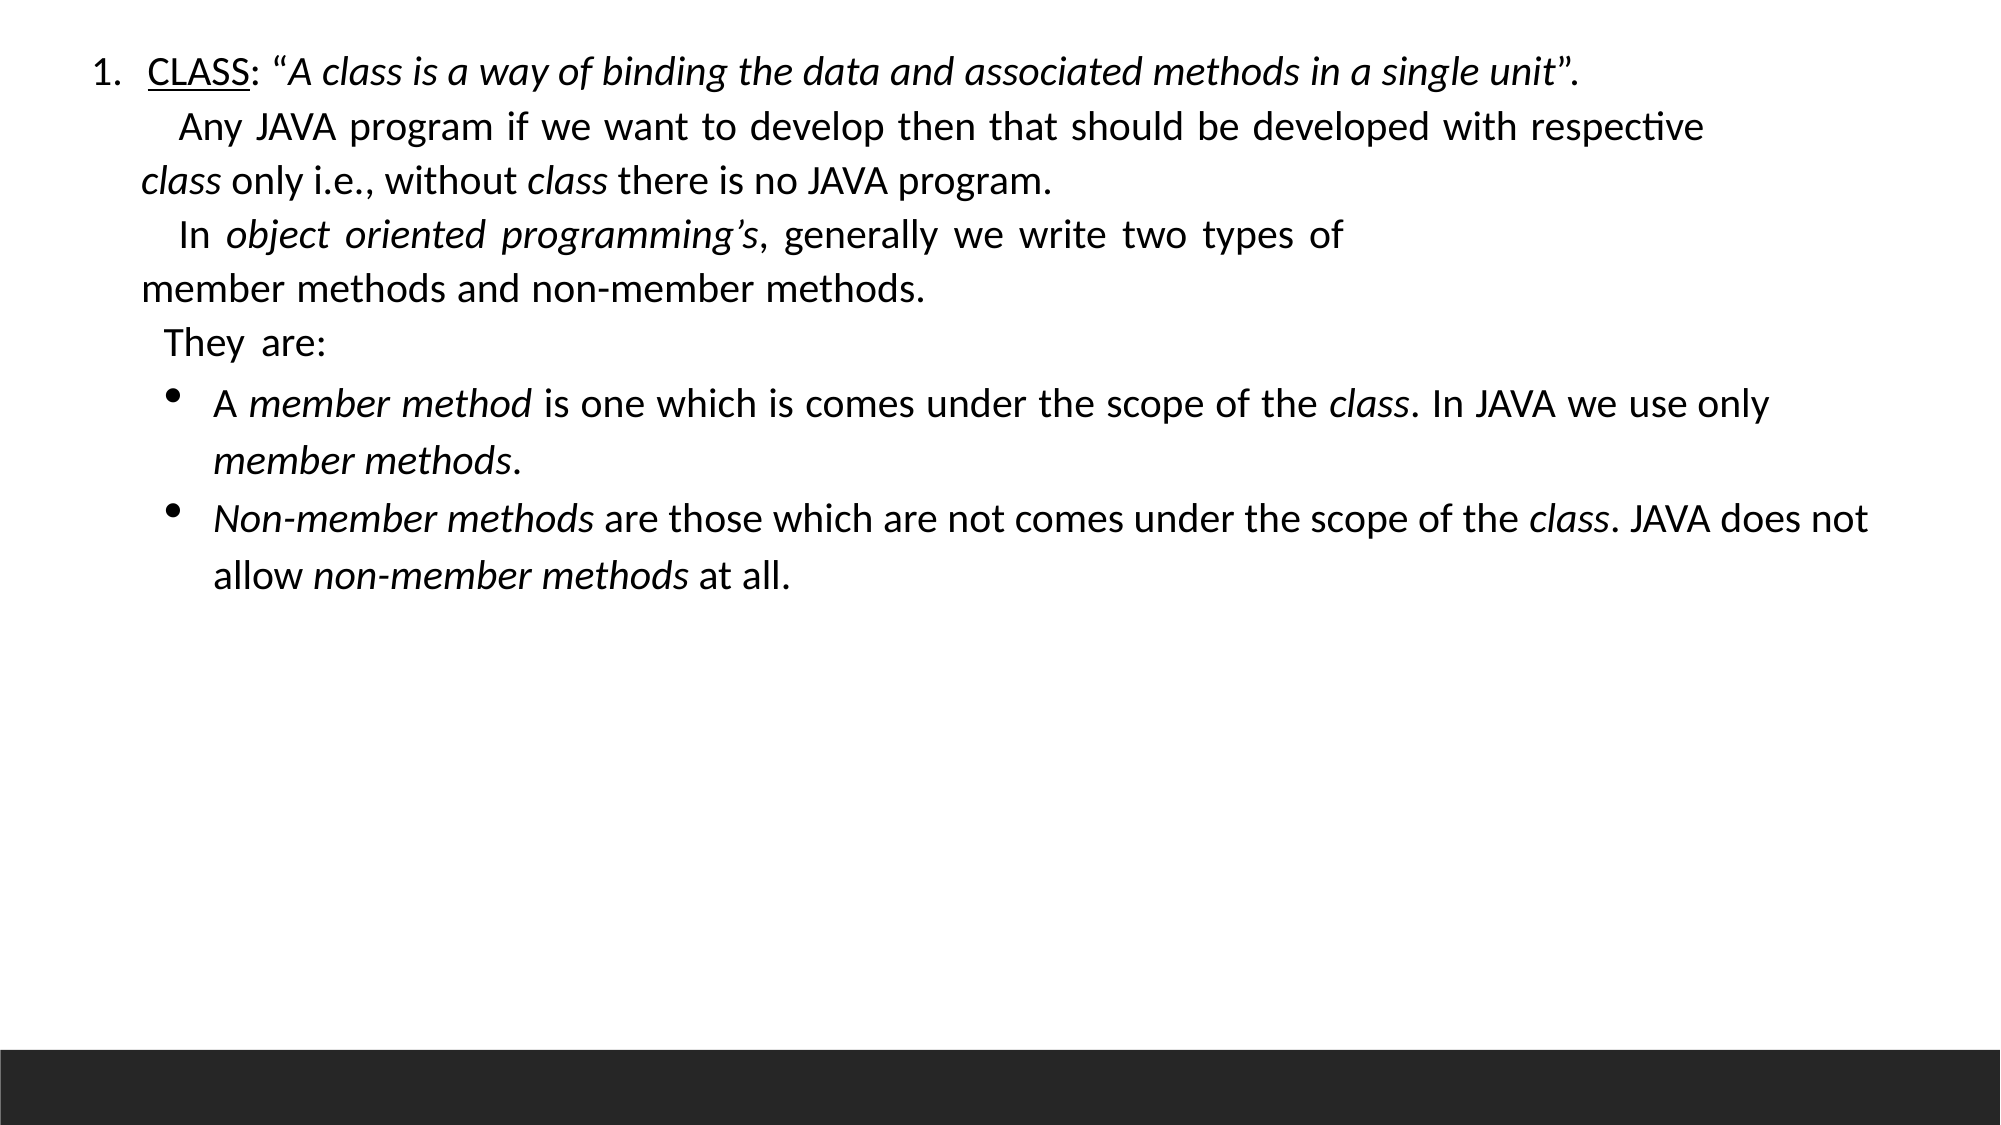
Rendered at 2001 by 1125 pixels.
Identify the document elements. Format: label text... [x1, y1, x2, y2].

text_box CLASS: “A class is a way of binding the data and associated methods in a single unit”. Any JAVA program if we want to develop then that should be developed with respective class only i.e., without class there is no JAVA program. In object oriented programming’s, generally we write two types of member methods and non-member methods. They are: A member method is one which is comes under the scope of the class. In JAVA we use only member methods. Non-member methods are those which are not comes under the scope of the class. JAVA does not allow non-member methods at all. [76, 36, 1902, 606]
